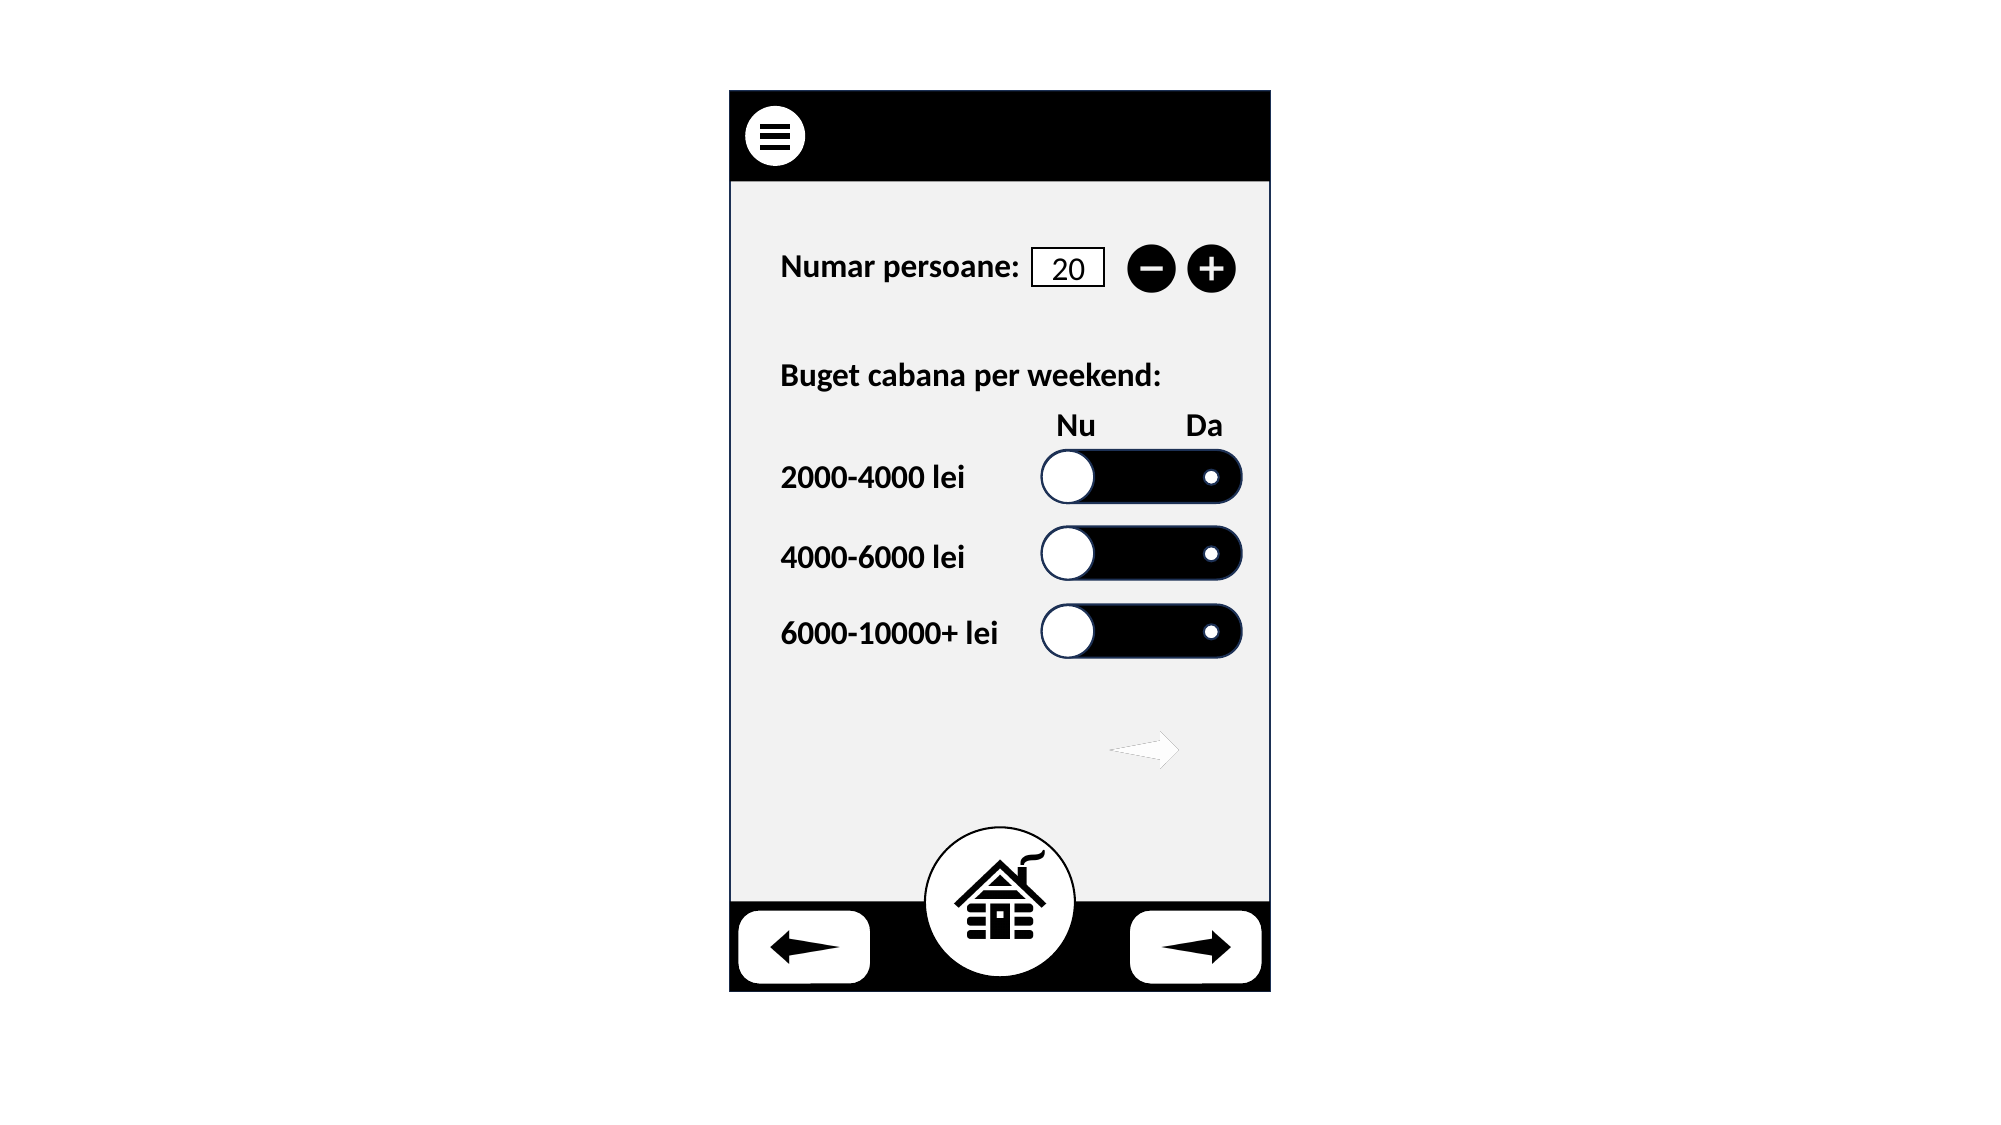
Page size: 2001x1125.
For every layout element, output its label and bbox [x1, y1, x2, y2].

text_box [729, 91, 1270, 992]
